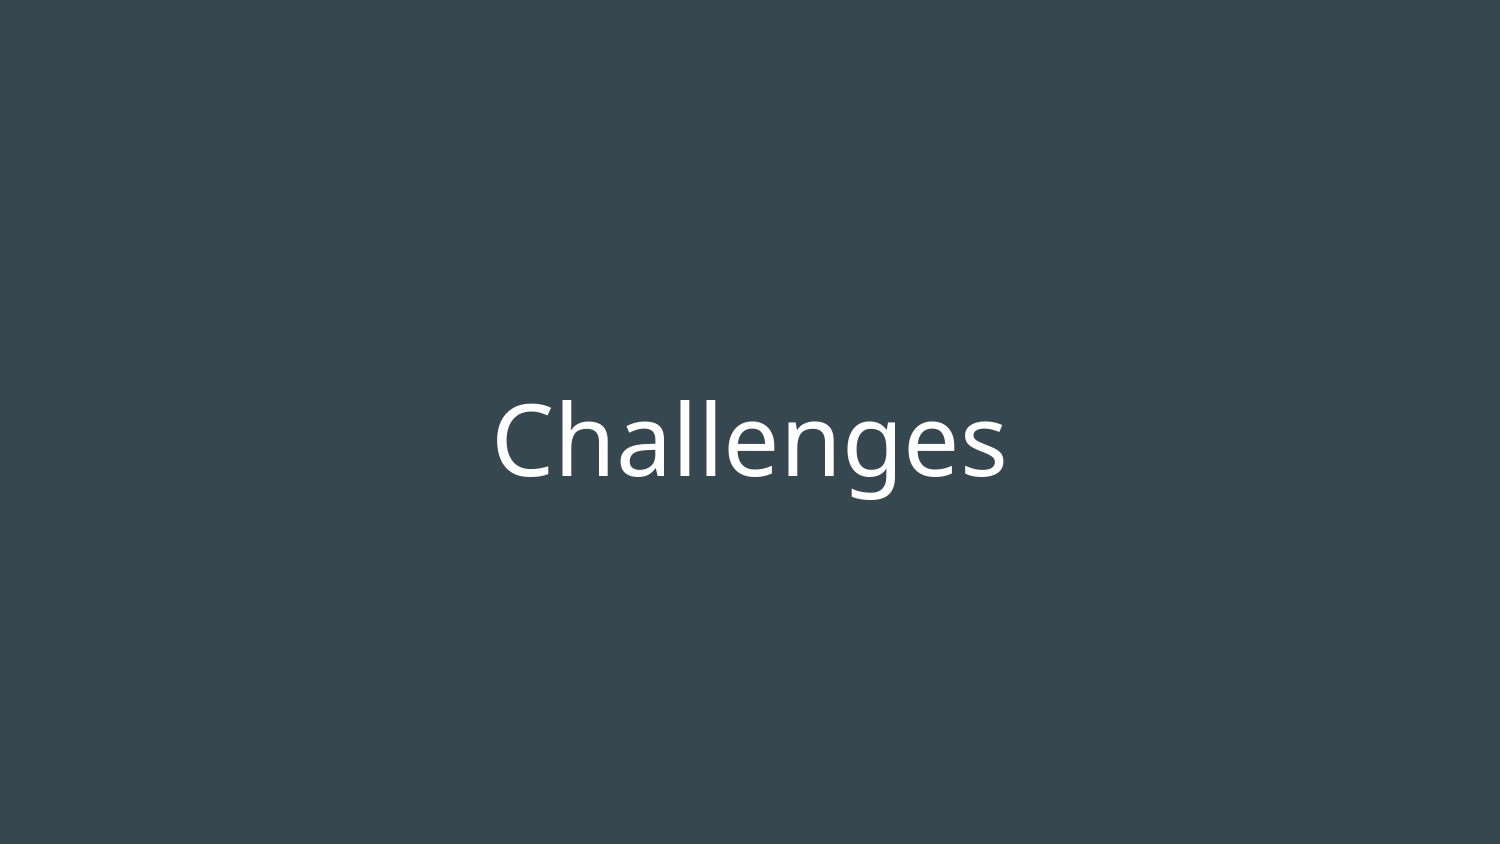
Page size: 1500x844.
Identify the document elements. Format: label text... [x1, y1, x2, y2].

title Challenges [105, 358, 1394, 514]
